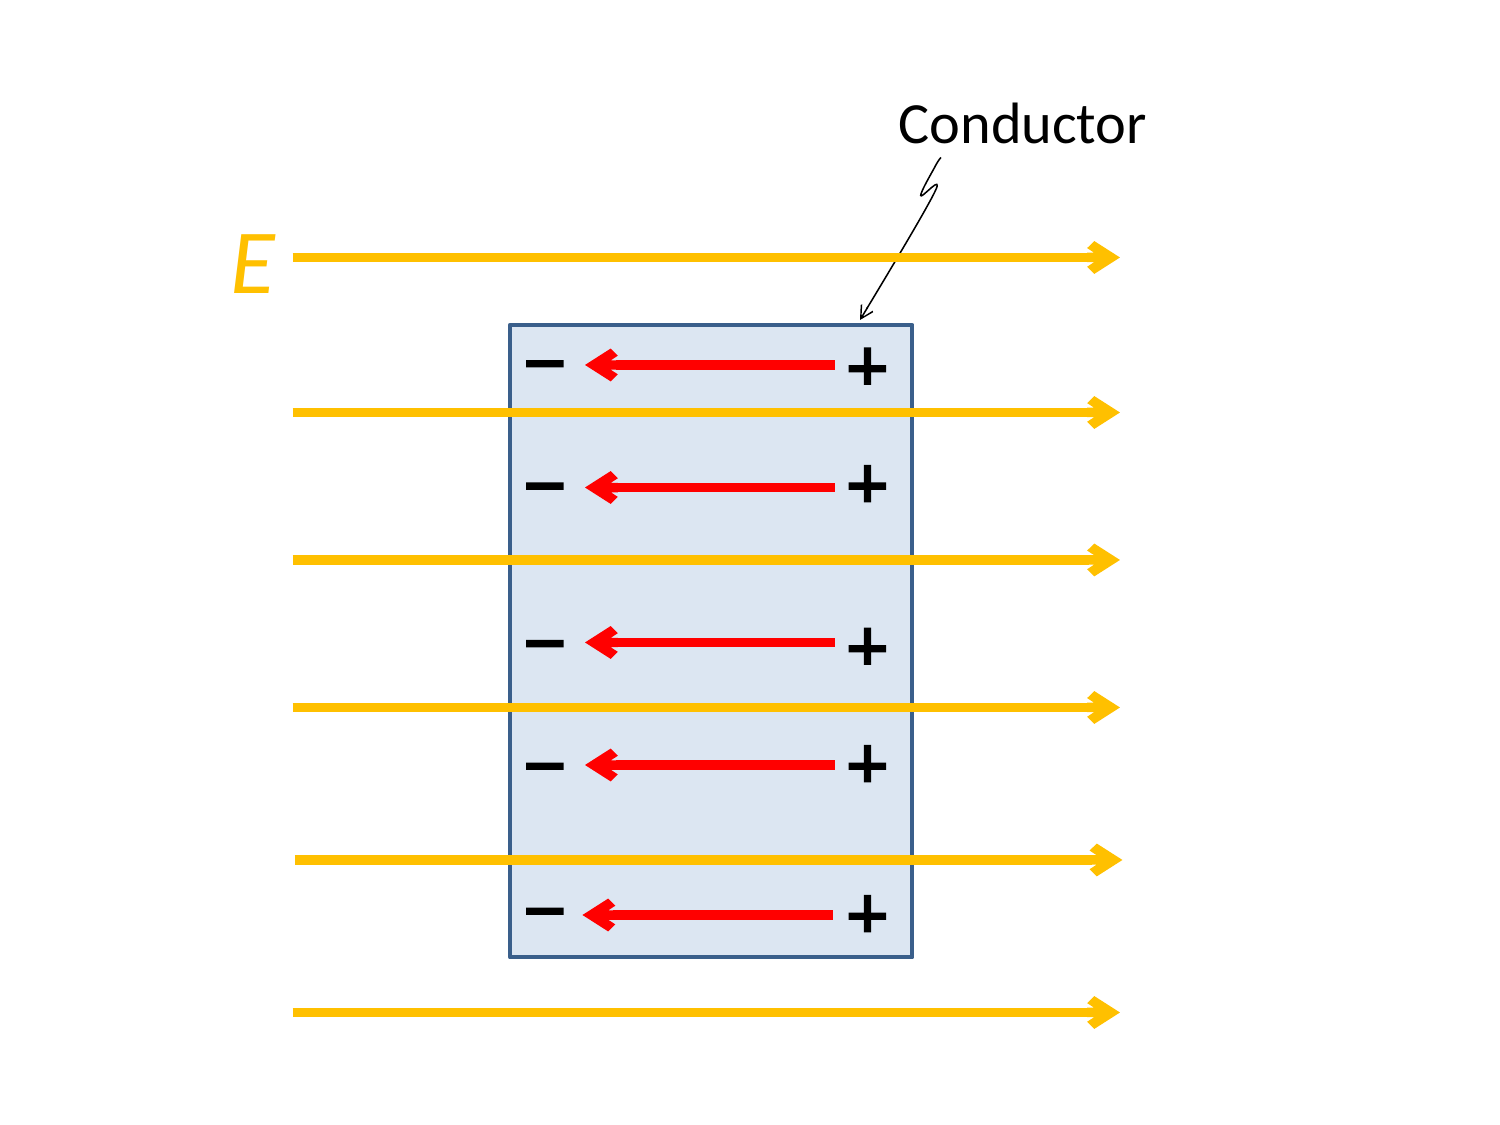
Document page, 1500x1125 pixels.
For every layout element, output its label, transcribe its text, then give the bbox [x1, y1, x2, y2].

text_box [873, 480, 888, 492]
text_box - [508, 323, 914, 408]
text_box [862, 743, 873, 785]
text_box E [215, 194, 290, 320]
text_box [847, 910, 862, 922]
text_box [862, 463, 873, 505]
text_box [524, 358, 566, 370]
text_box - [508, 715, 914, 855]
text_box [860, 265, 894, 320]
text_box - [508, 868, 914, 959]
text_box [524, 760, 566, 772]
text_box [873, 760, 888, 772]
text_box [524, 638, 566, 650]
text_box [524, 480, 566, 492]
text_box [873, 643, 888, 655]
text_box Conductor [884, 77, 1162, 163]
text_box [847, 363, 862, 375]
text_box [524, 905, 566, 917]
text_box [847, 760, 862, 772]
text_box [873, 363, 888, 375]
text_box - [508, 568, 914, 703]
text_box [862, 345, 873, 387]
text_box [862, 625, 873, 667]
text_box - [508, 421, 914, 555]
text_box [862, 893, 873, 935]
text_box [847, 643, 862, 655]
text_box [847, 480, 862, 492]
text_box [873, 910, 888, 922]
text_box [893, 156, 942, 253]
